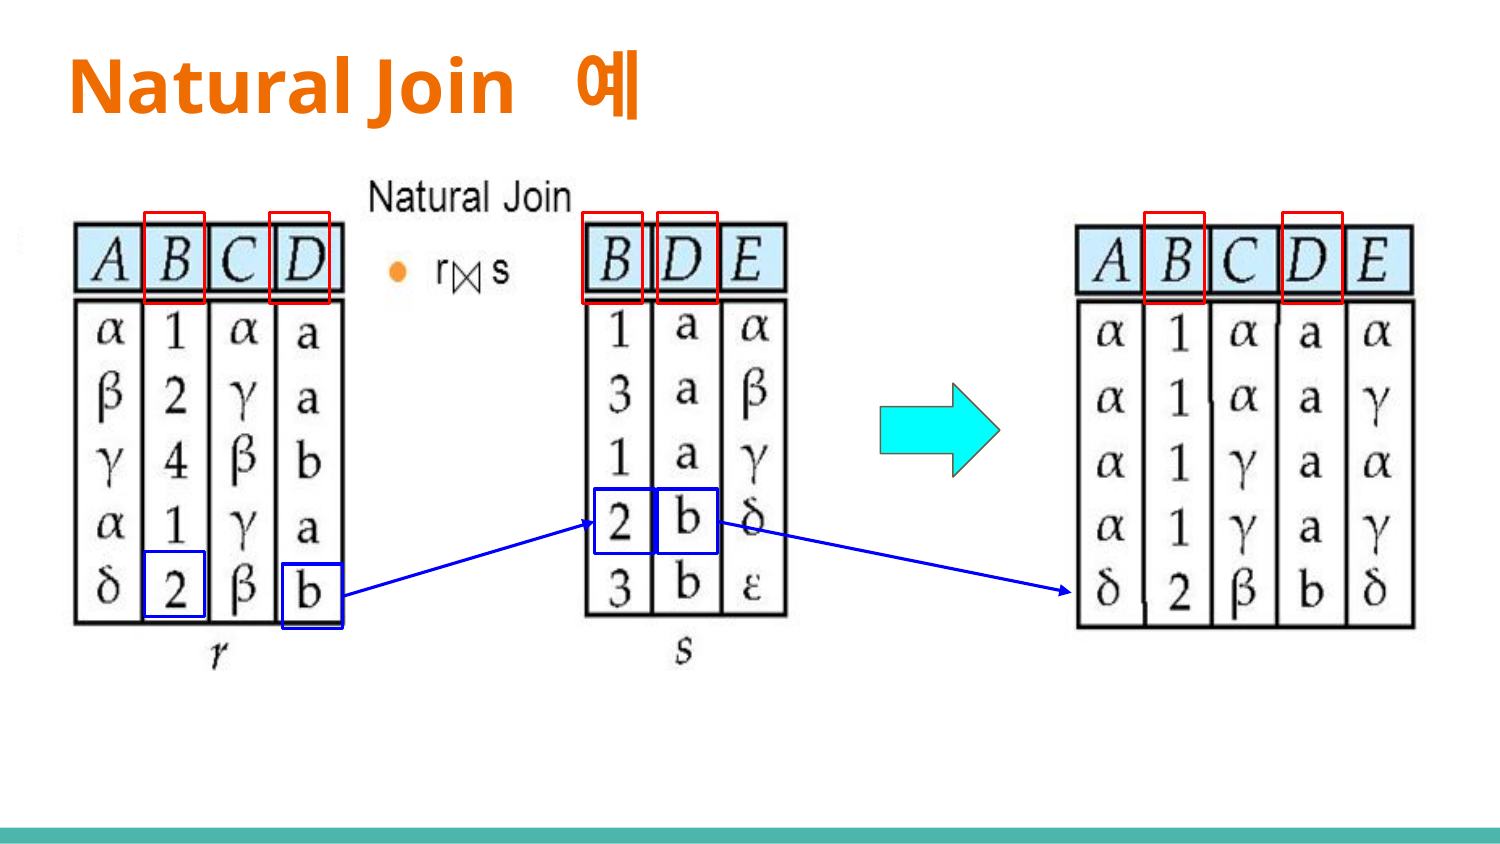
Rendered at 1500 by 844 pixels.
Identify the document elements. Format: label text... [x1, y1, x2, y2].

picture [16, 166, 843, 681]
title Natural Join 예 [51, 23, 737, 130]
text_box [717, 521, 1072, 594]
text_box [880, 383, 1000, 478]
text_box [342, 521, 595, 597]
picture [1059, 212, 1442, 651]
